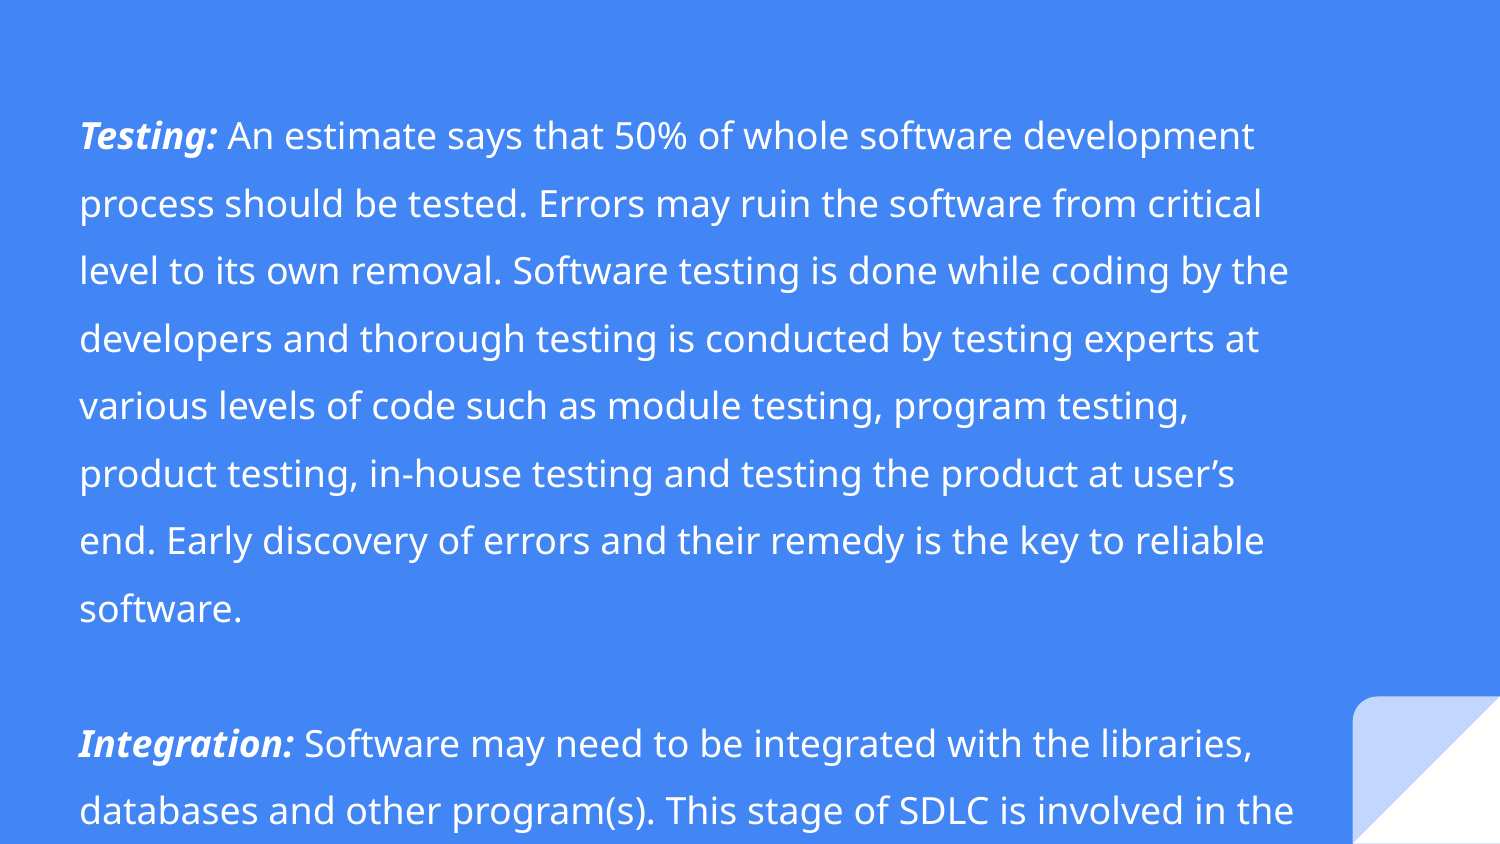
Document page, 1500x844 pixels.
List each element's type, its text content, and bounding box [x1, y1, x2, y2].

subtitle Testing: An estimate says that 50% of whole software development process should be tested. Errors may ruin the software from critical level to its own removal. Software testing is done while coding by the developers and thorough testing is conducted by testing experts at various levels of code such as module testing, program testing, product testing, in-house testing and testing the product at user’s end. Early discovery of errors and their remedy is the key to reliable software. Integration: Software may need to be integrated with the libraries, databases and other program(s). This stage of SDLC is involved in the integration of software with outer world entities. [64, 74, 1338, 834]
